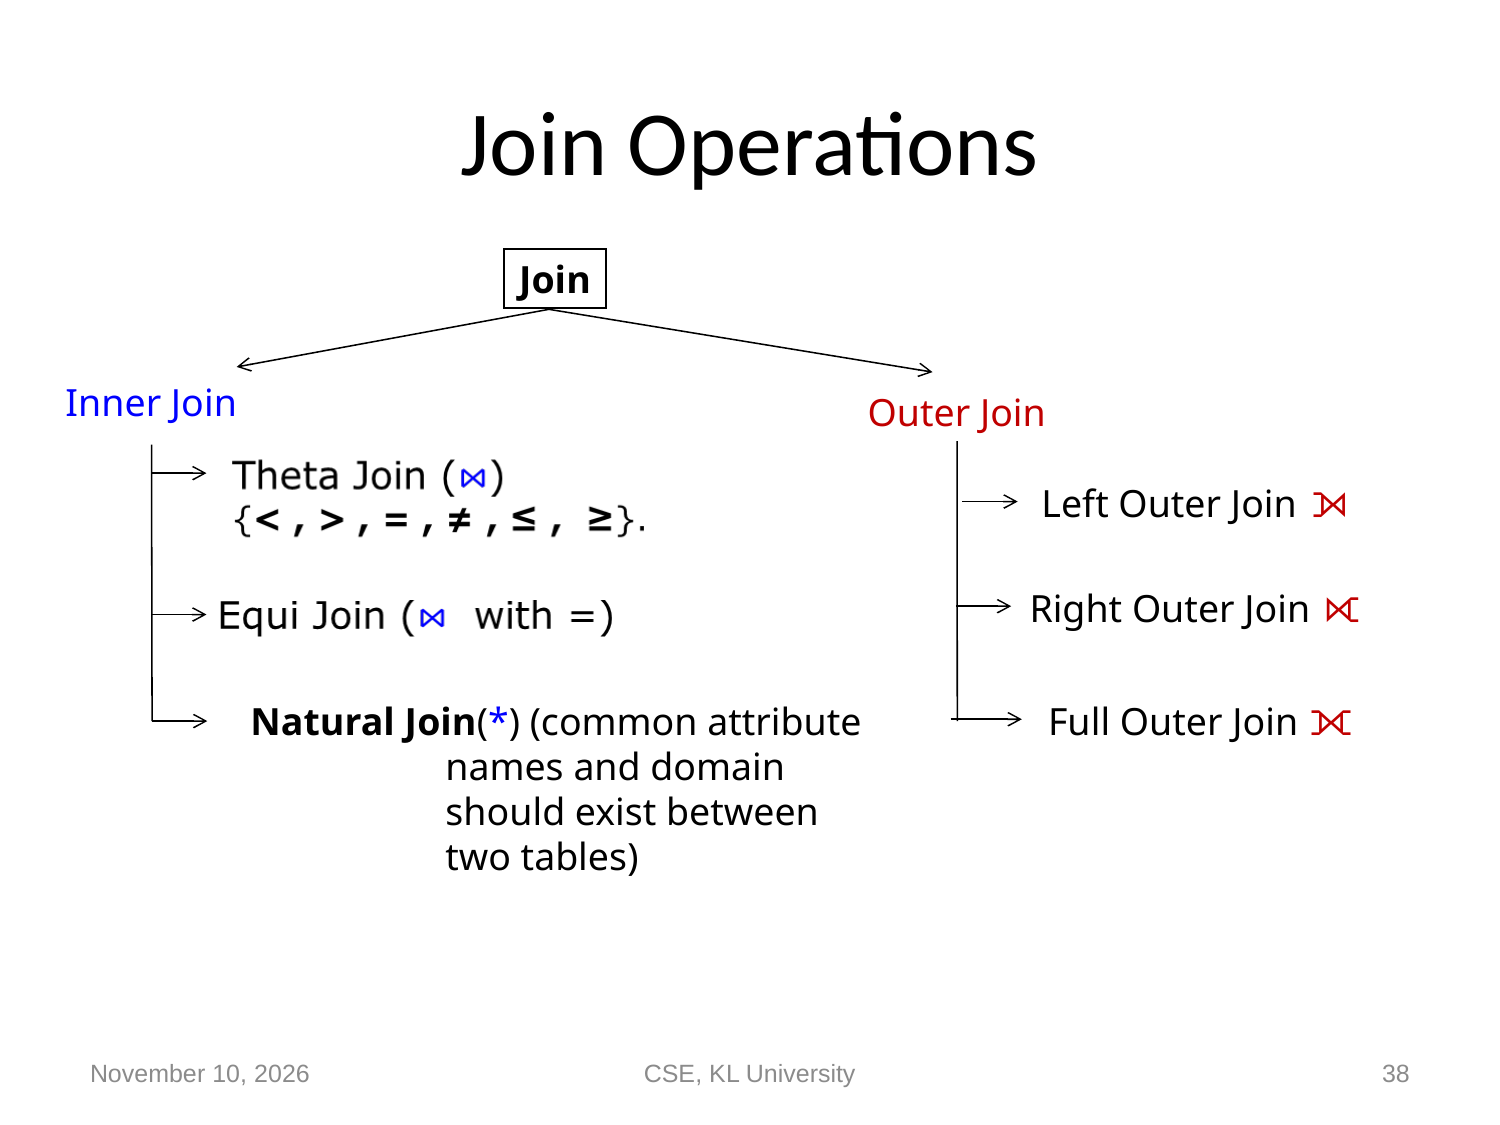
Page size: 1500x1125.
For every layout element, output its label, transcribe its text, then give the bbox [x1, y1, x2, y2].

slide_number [75, 1042, 425, 1103]
slide_number 38 [1074, 1042, 1425, 1103]
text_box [236, 309, 546, 368]
text_box Full Outer Join ⟗ [1033, 690, 1369, 751]
footer CSE, KL University [512, 1042, 988, 1103]
text_box Left Outer Join ⟕ [1026, 473, 1367, 533]
text_box Right Outer Join ⟖ [1014, 577, 1381, 638]
text_box [217, 444, 667, 592]
text_box Natural Join(*) (common attribute names and domain should exist between two tables) [235, 690, 877, 886]
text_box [548, 309, 933, 373]
text_box Inner Join [50, 372, 253, 432]
text_box Outer Join [852, 381, 1062, 442]
text_box [202, 584, 634, 645]
title Join Operations [75, 45, 1425, 233]
text_box Join [504, 248, 607, 307]
